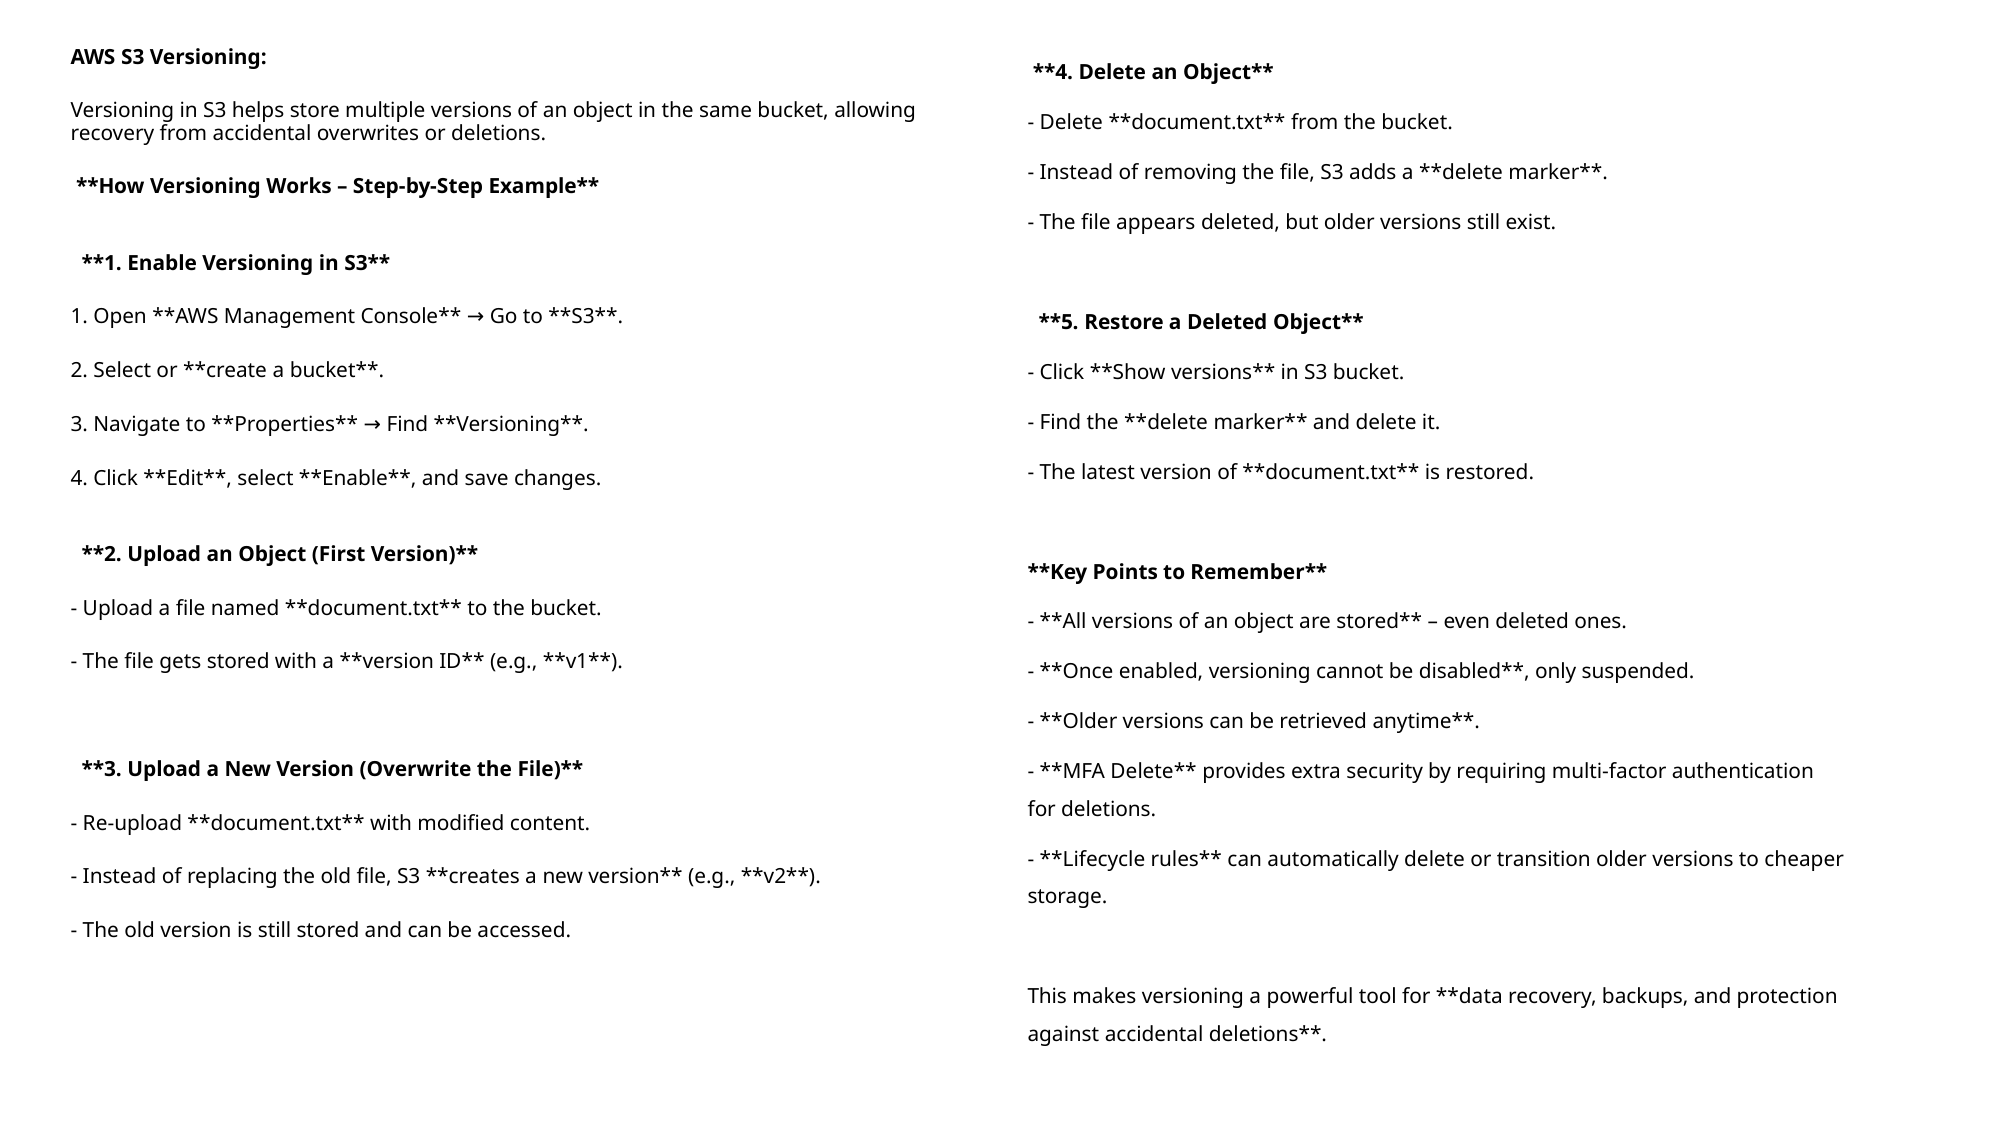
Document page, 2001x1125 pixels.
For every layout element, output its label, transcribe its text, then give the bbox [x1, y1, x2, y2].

text_box AWS S3 Versioning: Versioning in S3 helps store multiple versions of an object in the same bucket, allowing recovery from accidental overwrites or deletions. **How Versioning Works – Step-by-Step Example** **1. Enable Versioning in S3** 1. Open **AWS Management Console** → Go to **S3**. 2. Select or **create a bucket**. 3. Navigate to **Properties** → Find **Versioning**. 4. Click **Edit**, select **Enable**, and save changes. **2. Upload an Object (First Version)** - Upload a file named **document.txt** to the bucket. - The file gets stored with a **version ID** (e.g., **v1**). **3. Upload a New Version (Overwrite the File)** - Re-upload **document.txt** with modified content. - Instead of replacing the old file, S3 **creates a new version** (e.g., **v2**). - The old version is still stored and can be accessed. [55, 38, 1013, 1064]
list **4. Delete an Object** - Delete **document.txt** from the bucket. - Instead of removing the file, S3 adds a **delete marker**. - The file appears deleted, but older versions still exist. **5. Restore a Deleted Object** - Click **Show versions** in S3 bucket. - Find the **delete marker** and delete it. - The latest version of **document.txt** is restored. **Key Points to Remember** - **All versions of an object are stored** – even deleted ones. - **Once enabled, versioning cannot be disabled**, only suspended. - **Older versions can be retrieved anytime**. - **MFA Delete** provides extra security by requiring multi-factor authentication for deletions. - **Lifecycle rules** can automatically delete or transition older versions to cheaper storage. This makes versioning a powerful tool for **data recovery, backups, and protection against accidental deletions**. [1013, 38, 1863, 1064]
